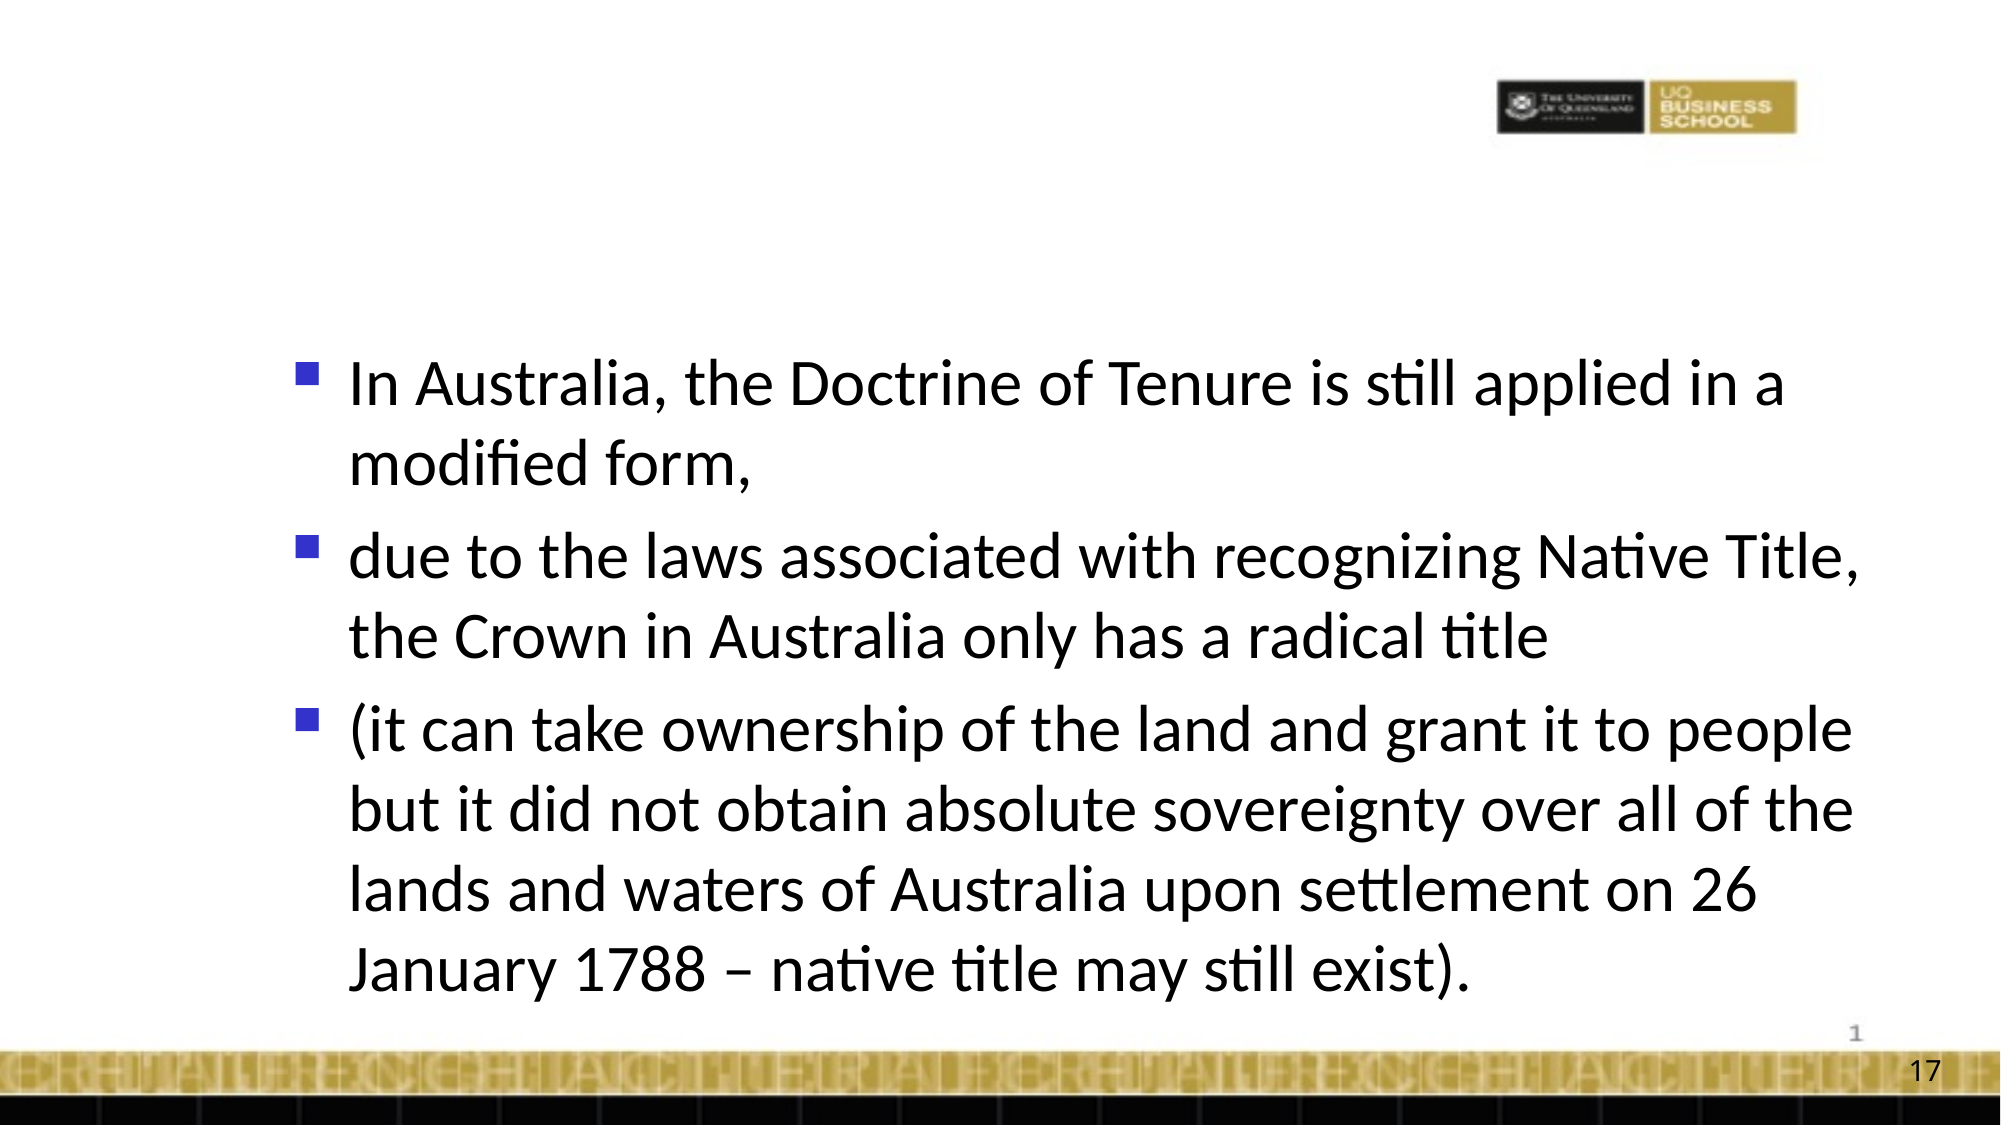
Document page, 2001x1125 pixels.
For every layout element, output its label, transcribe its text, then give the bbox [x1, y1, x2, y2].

slide_number 17 [1540, 1024, 1957, 1100]
picture [0, 0, 2001, 1125]
list In Australia, the Doctrine of Tenure is still applied in a modified form, due to the laws associated with recognizing Native Title, the Crown in Australia only has a radical title (it can take ownership of the land and grant it to people but it did not obtain absolute sovereignty over all of the lands and waters of Australia upon settlement on 26 January 1788 – native title may still exist). [258, 331, 1959, 1006]
